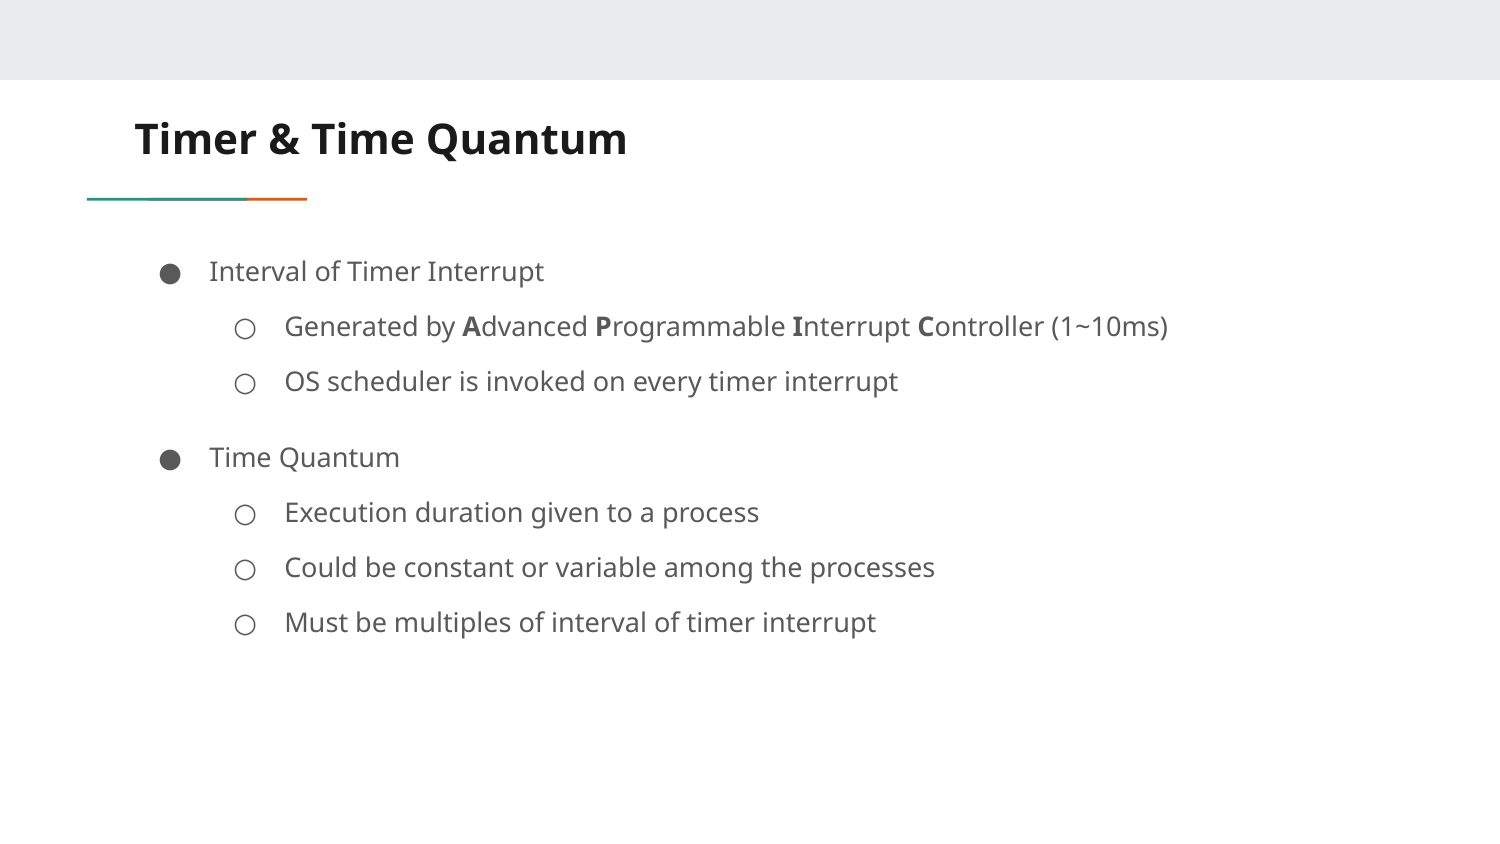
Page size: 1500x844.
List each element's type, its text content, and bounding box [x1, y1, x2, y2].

title Timer & Time Quantum [119, 93, 1381, 182]
list Interval of Timer Interrupt Generated by Advanced Programmable Interrupt Controller (1~10ms) OS scheduler is invoked on every timer interrupt Time Quantum Execution duration given to a process Could be constant or variable among the processes Must be multiples of interval of timer interrupt [119, 219, 1500, 844]
